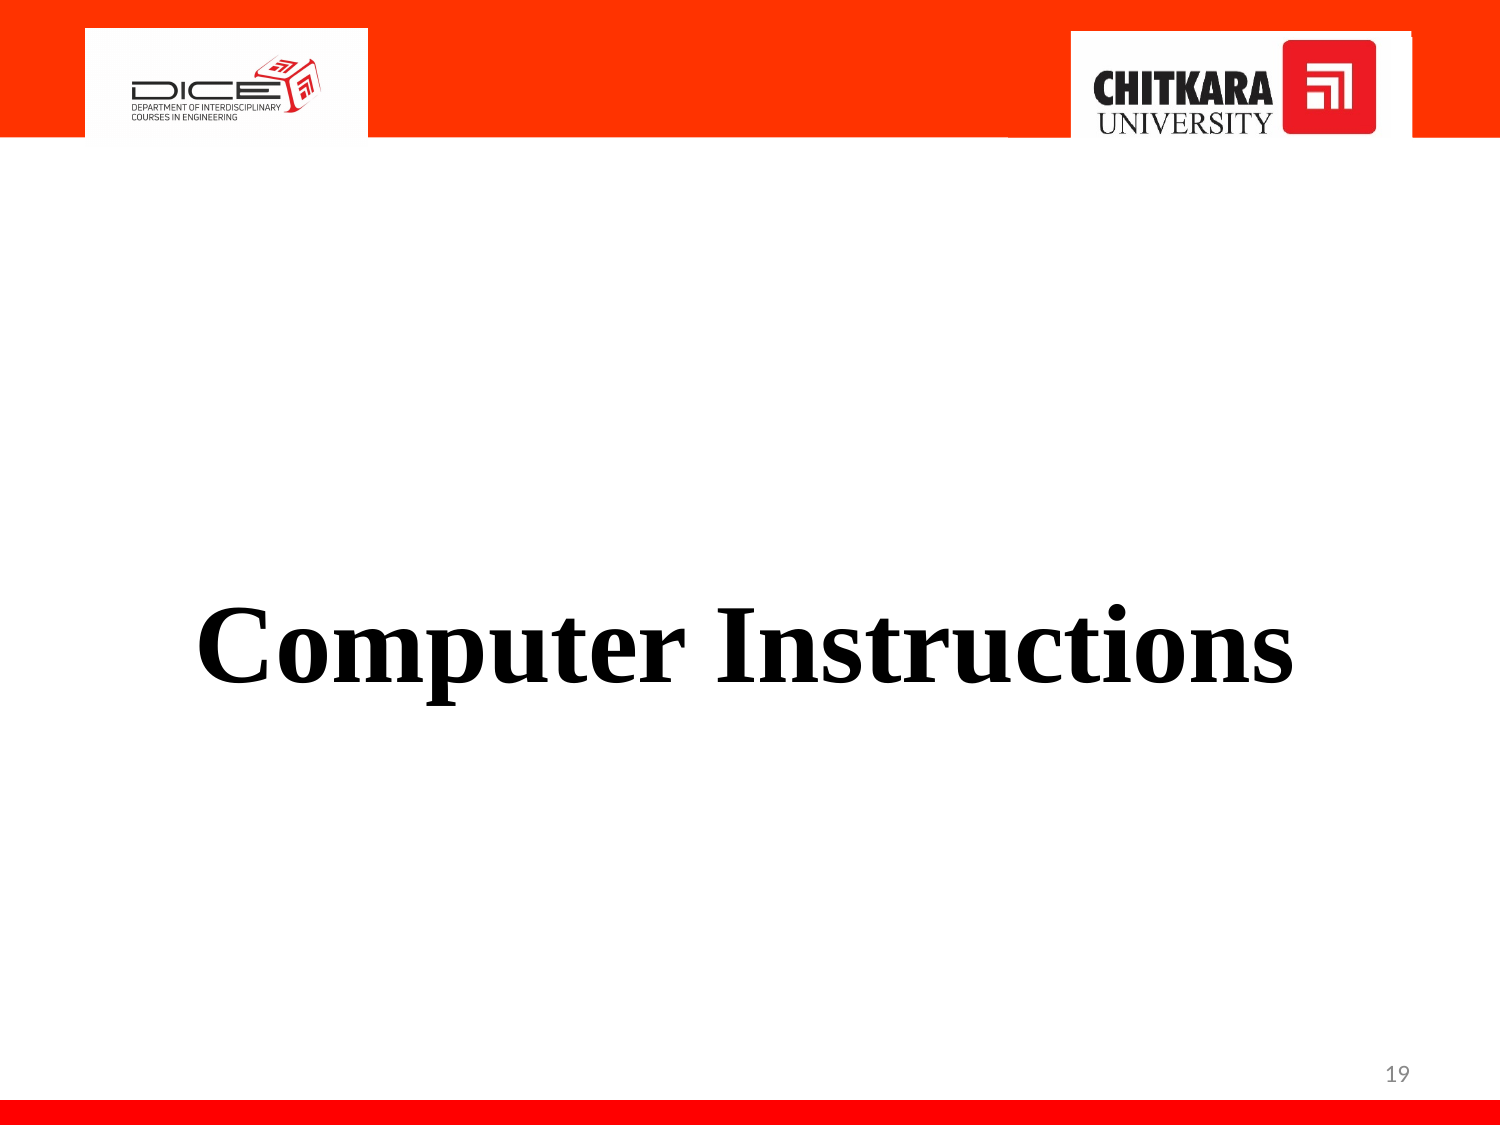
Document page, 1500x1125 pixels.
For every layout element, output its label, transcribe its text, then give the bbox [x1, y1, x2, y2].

picture [85, 28, 368, 148]
picture [1074, 37, 1391, 138]
text_box Computer Instructions [84, 433, 1406, 776]
slide_number 19 [1074, 1042, 1425, 1103]
